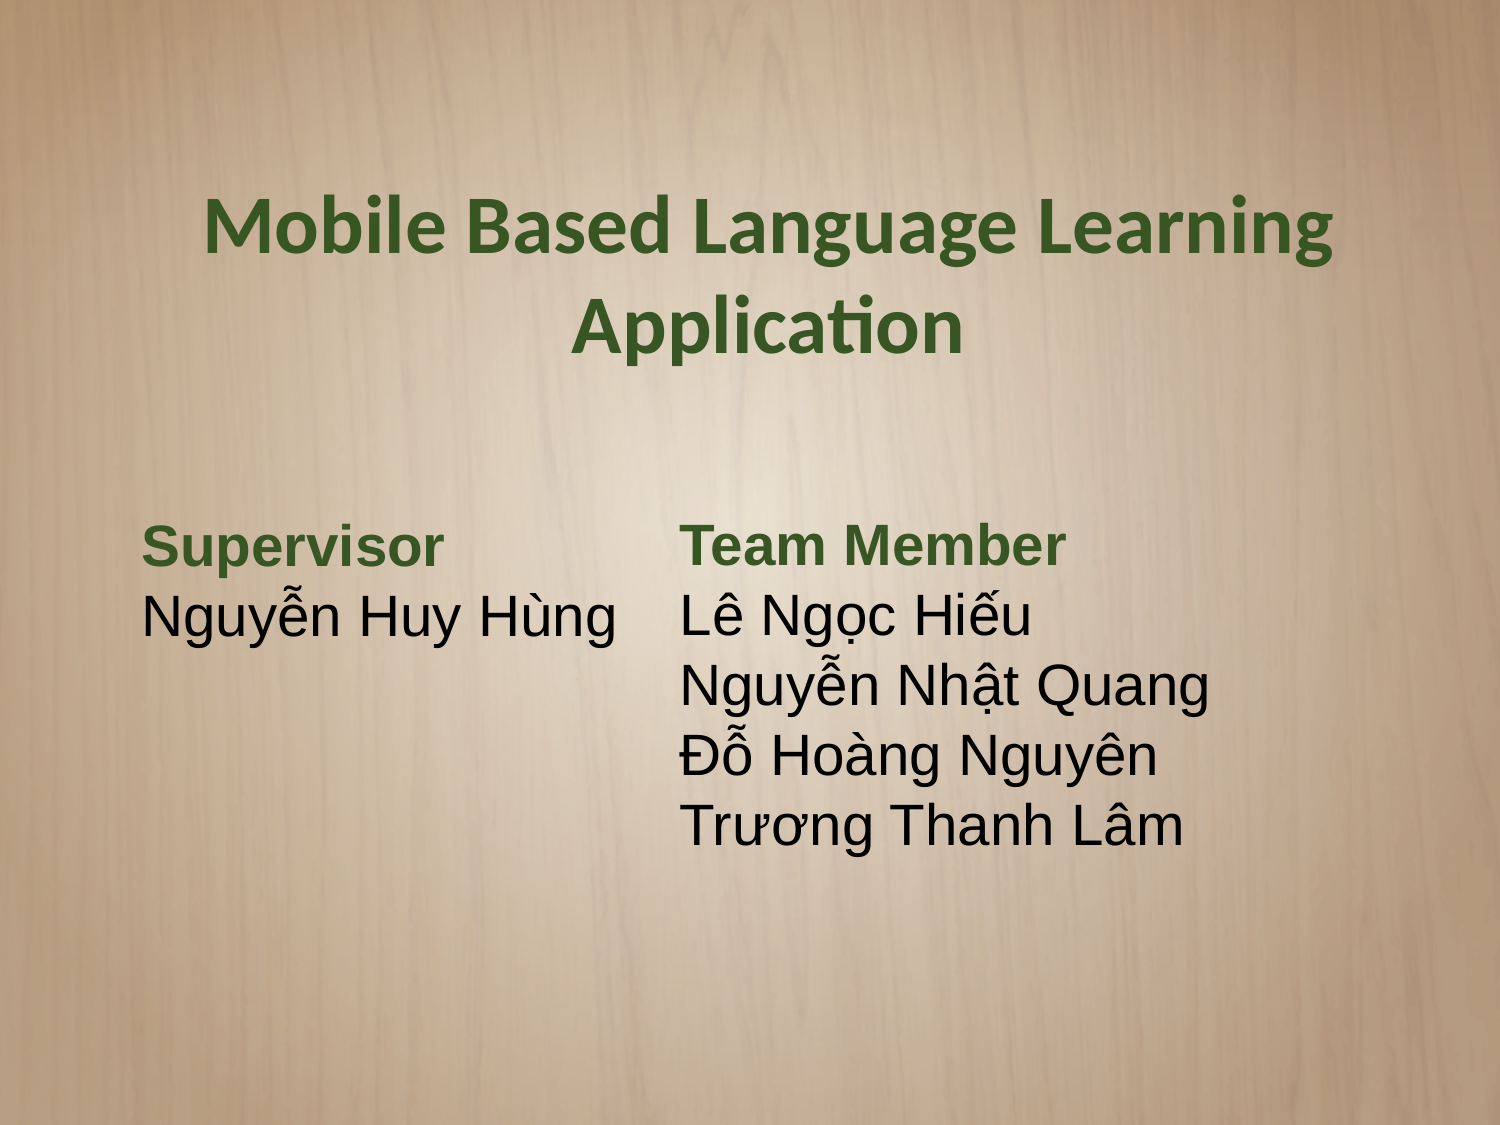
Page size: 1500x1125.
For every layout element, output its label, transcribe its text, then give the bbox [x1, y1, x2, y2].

text_box Supervisor Nguyễn Huy Hùng [126, 500, 652, 656]
text_box Mobile Based Language Learning Application [124, 163, 1413, 378]
text_box Team Member Lê Ngọc Hiếu Nguyễn Nhật Quang Đỗ Hoàng Nguyên Trương Thanh Lâm [664, 500, 1415, 865]
picture [0, 0, 1500, 1125]
